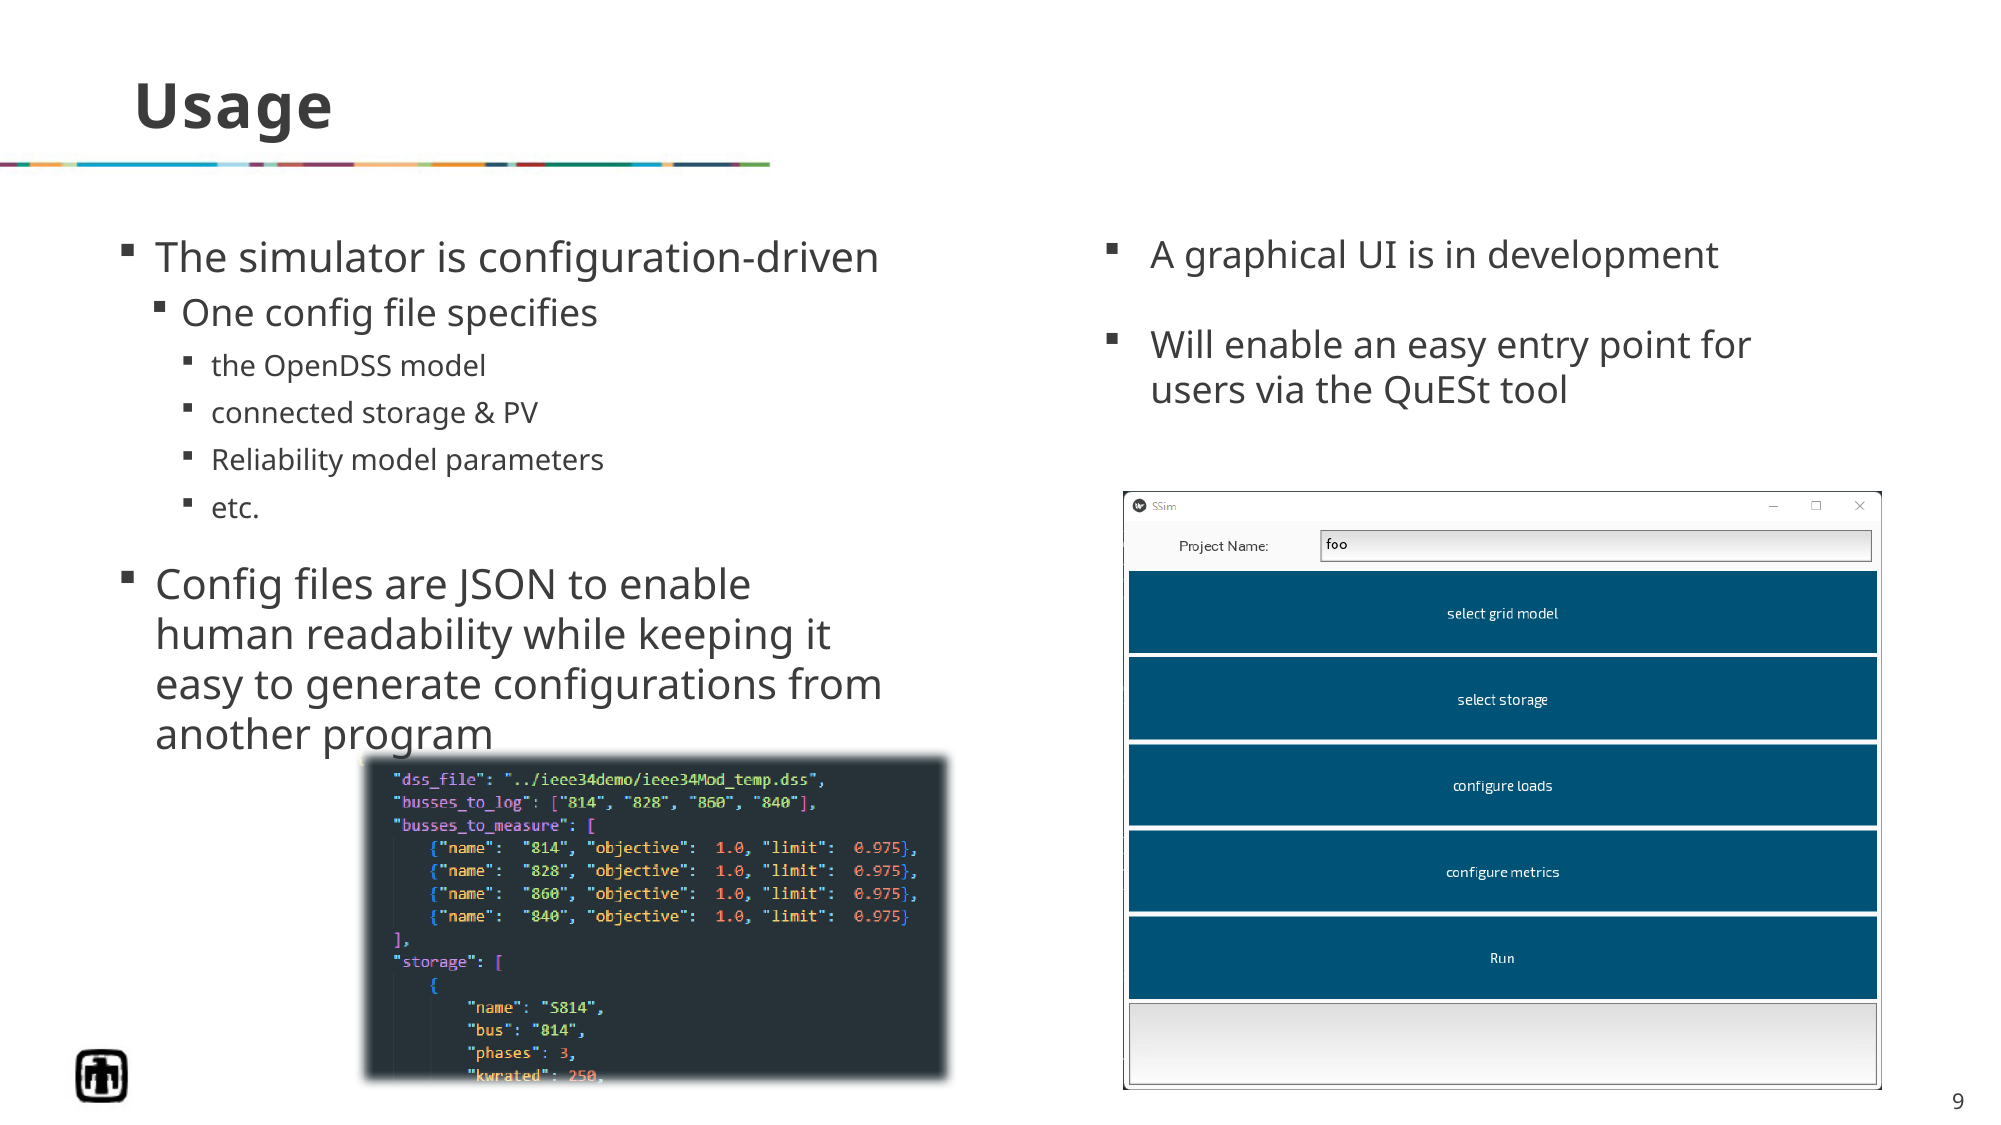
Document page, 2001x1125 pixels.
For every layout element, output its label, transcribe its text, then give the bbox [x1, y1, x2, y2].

text_box A graphical UI is in development Will enable an easy entry point for users via the QuESt tool [1088, 223, 1872, 418]
picture [0, 0, 2001, 1125]
title Usage [118, 70, 1752, 144]
list The simulator is configuration-driven One config file specifies the OpenDSS model connected storage & PV Reliability model parameters etc. Config files are JSON to enable human readability while keeping it easy to generate configurations from another program [118, 223, 902, 995]
